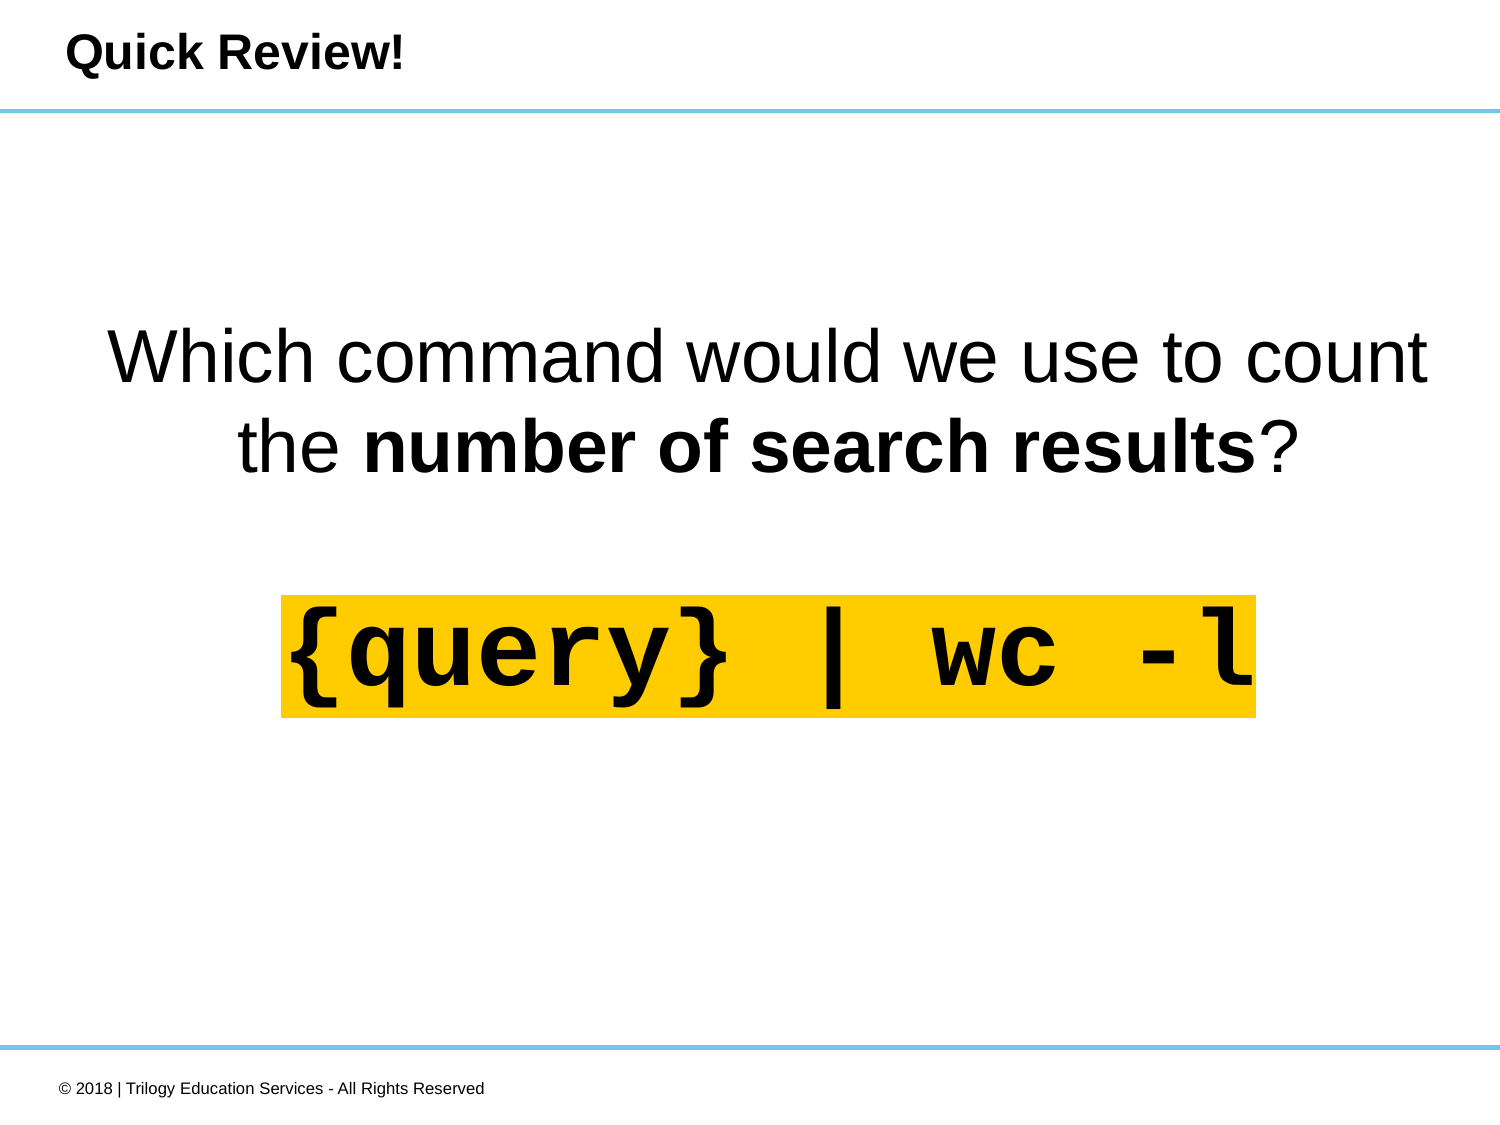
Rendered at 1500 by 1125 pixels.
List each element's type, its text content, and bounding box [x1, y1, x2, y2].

title Quick Review! [50, 0, 1475, 108]
text_box Which command would we use to count the number of search results? {query} | wc -l [62, 299, 1475, 715]
